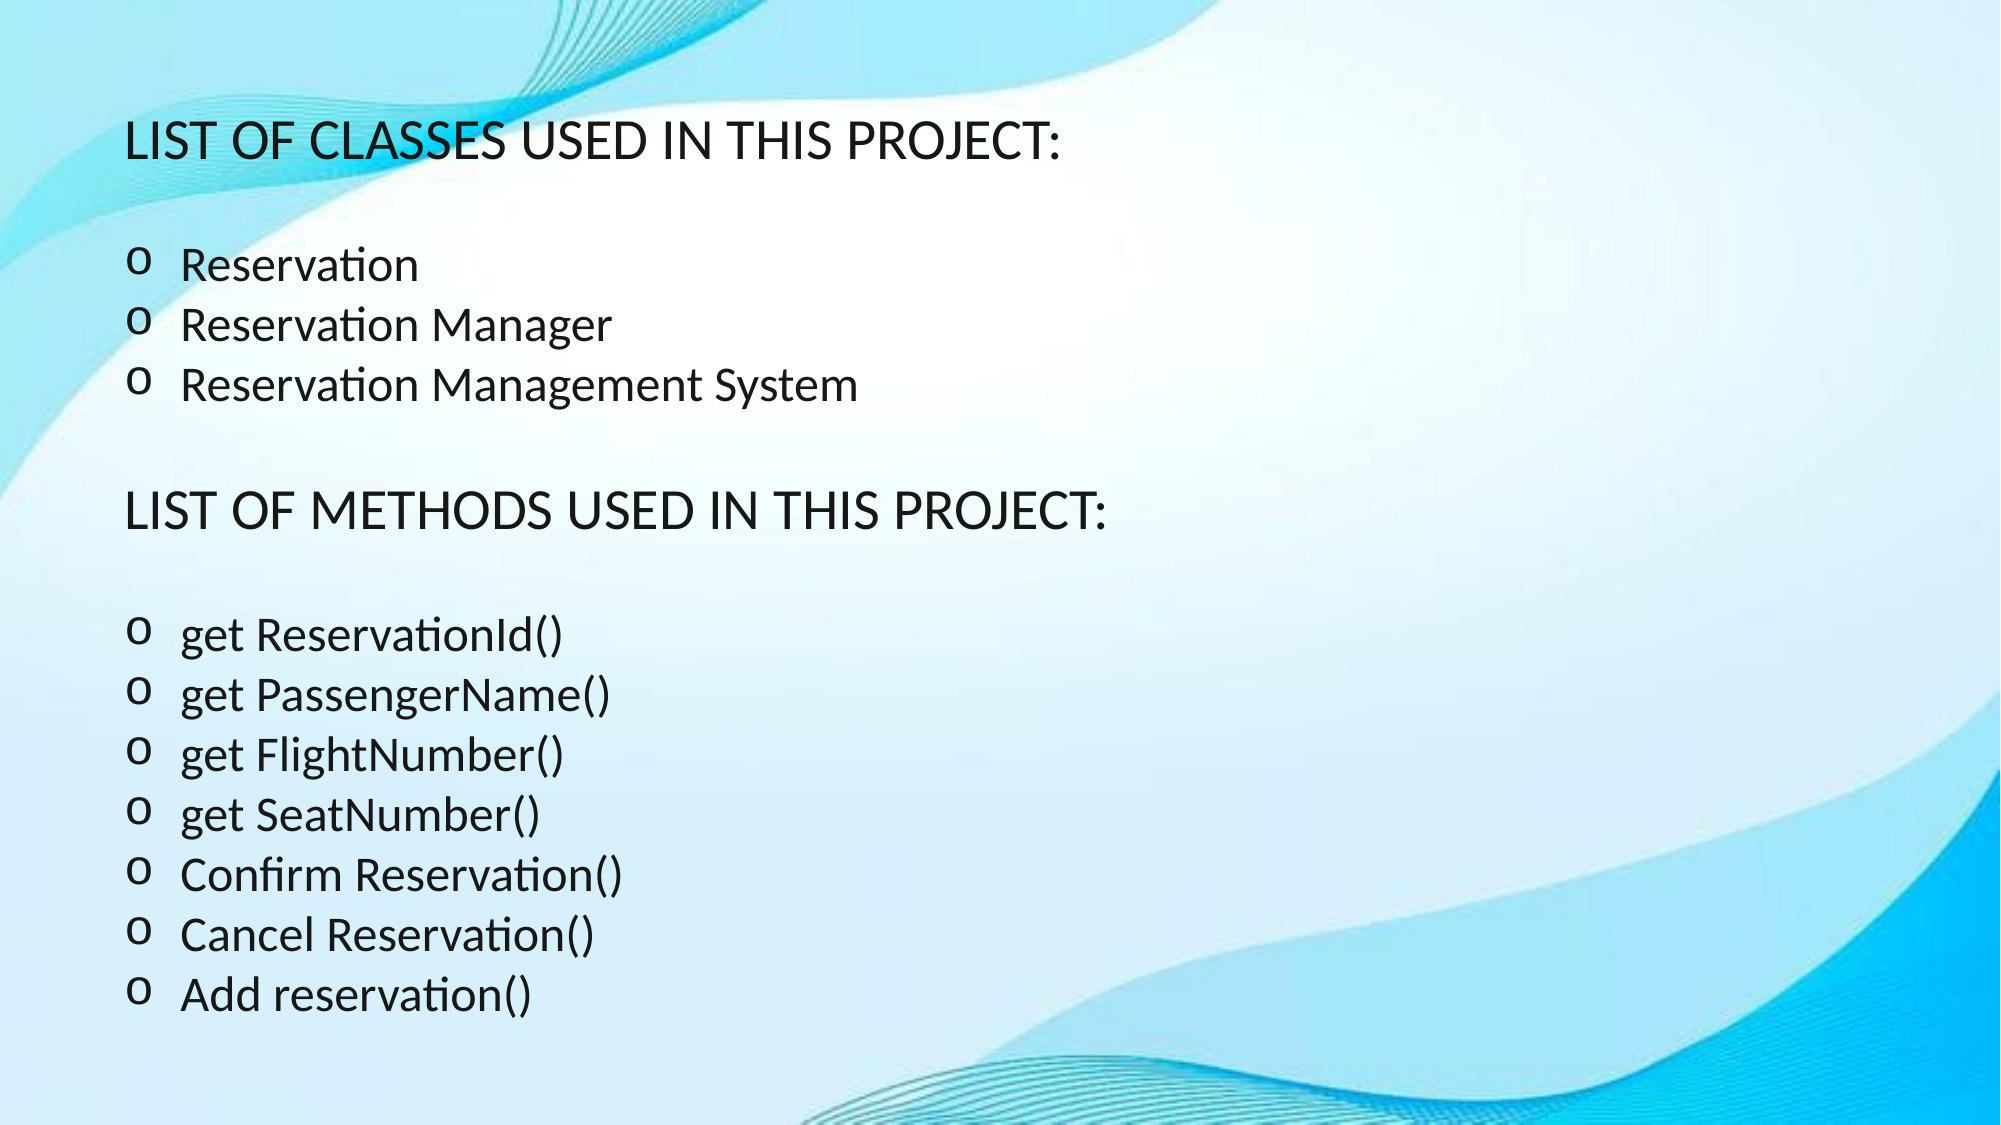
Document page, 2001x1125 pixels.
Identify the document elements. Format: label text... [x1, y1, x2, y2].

text_box [0, 0, 2000, 1125]
text_box LIST OF CLASSES USED IN THIS PROJECT: Reservation Reservation Manager Reservation Management System LIST OF METHODS USED IN THIS PROJECT: get ReservationId() get PassengerName() get FlightNumber() get SeatNumber() Confirm Reservation() Cancel Reservation() Add reservation() [109, 93, 1902, 1074]
